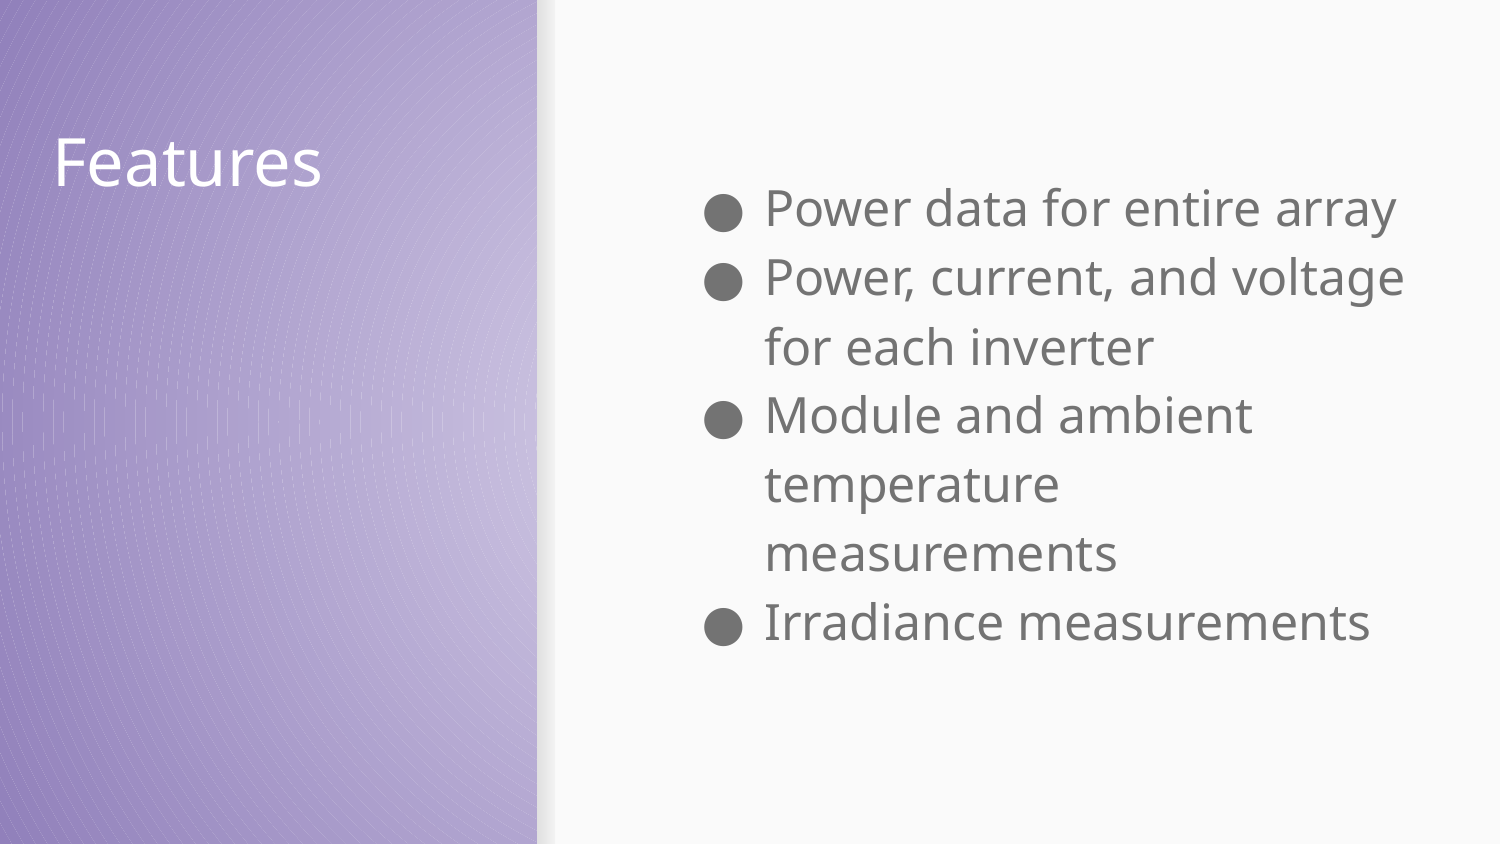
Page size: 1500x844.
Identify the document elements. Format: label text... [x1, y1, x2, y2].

text_box Power data for entire array Power, current, and voltage for each inverter Module and ambient temperature measurements Irradiance measurements [599, 152, 1426, 691]
title Features [37, 58, 498, 216]
